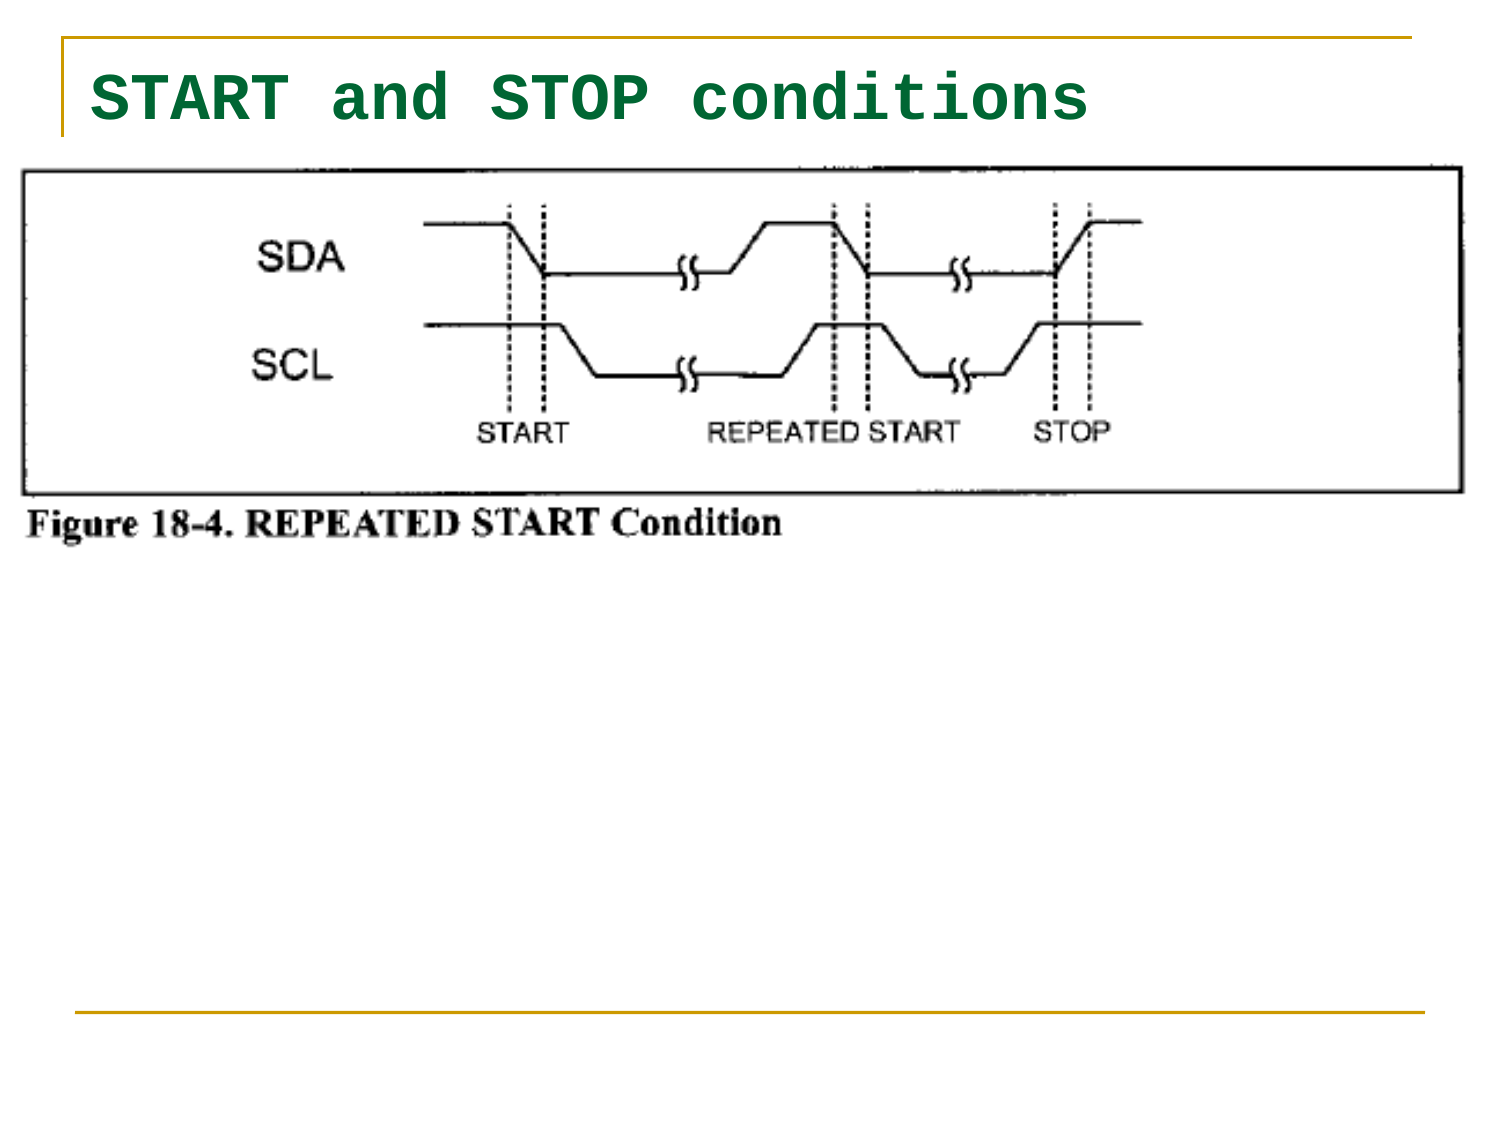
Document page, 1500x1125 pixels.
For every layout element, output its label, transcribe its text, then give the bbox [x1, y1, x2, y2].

picture [12, 162, 1476, 559]
title START and STOP conditions [74, 45, 1426, 160]
